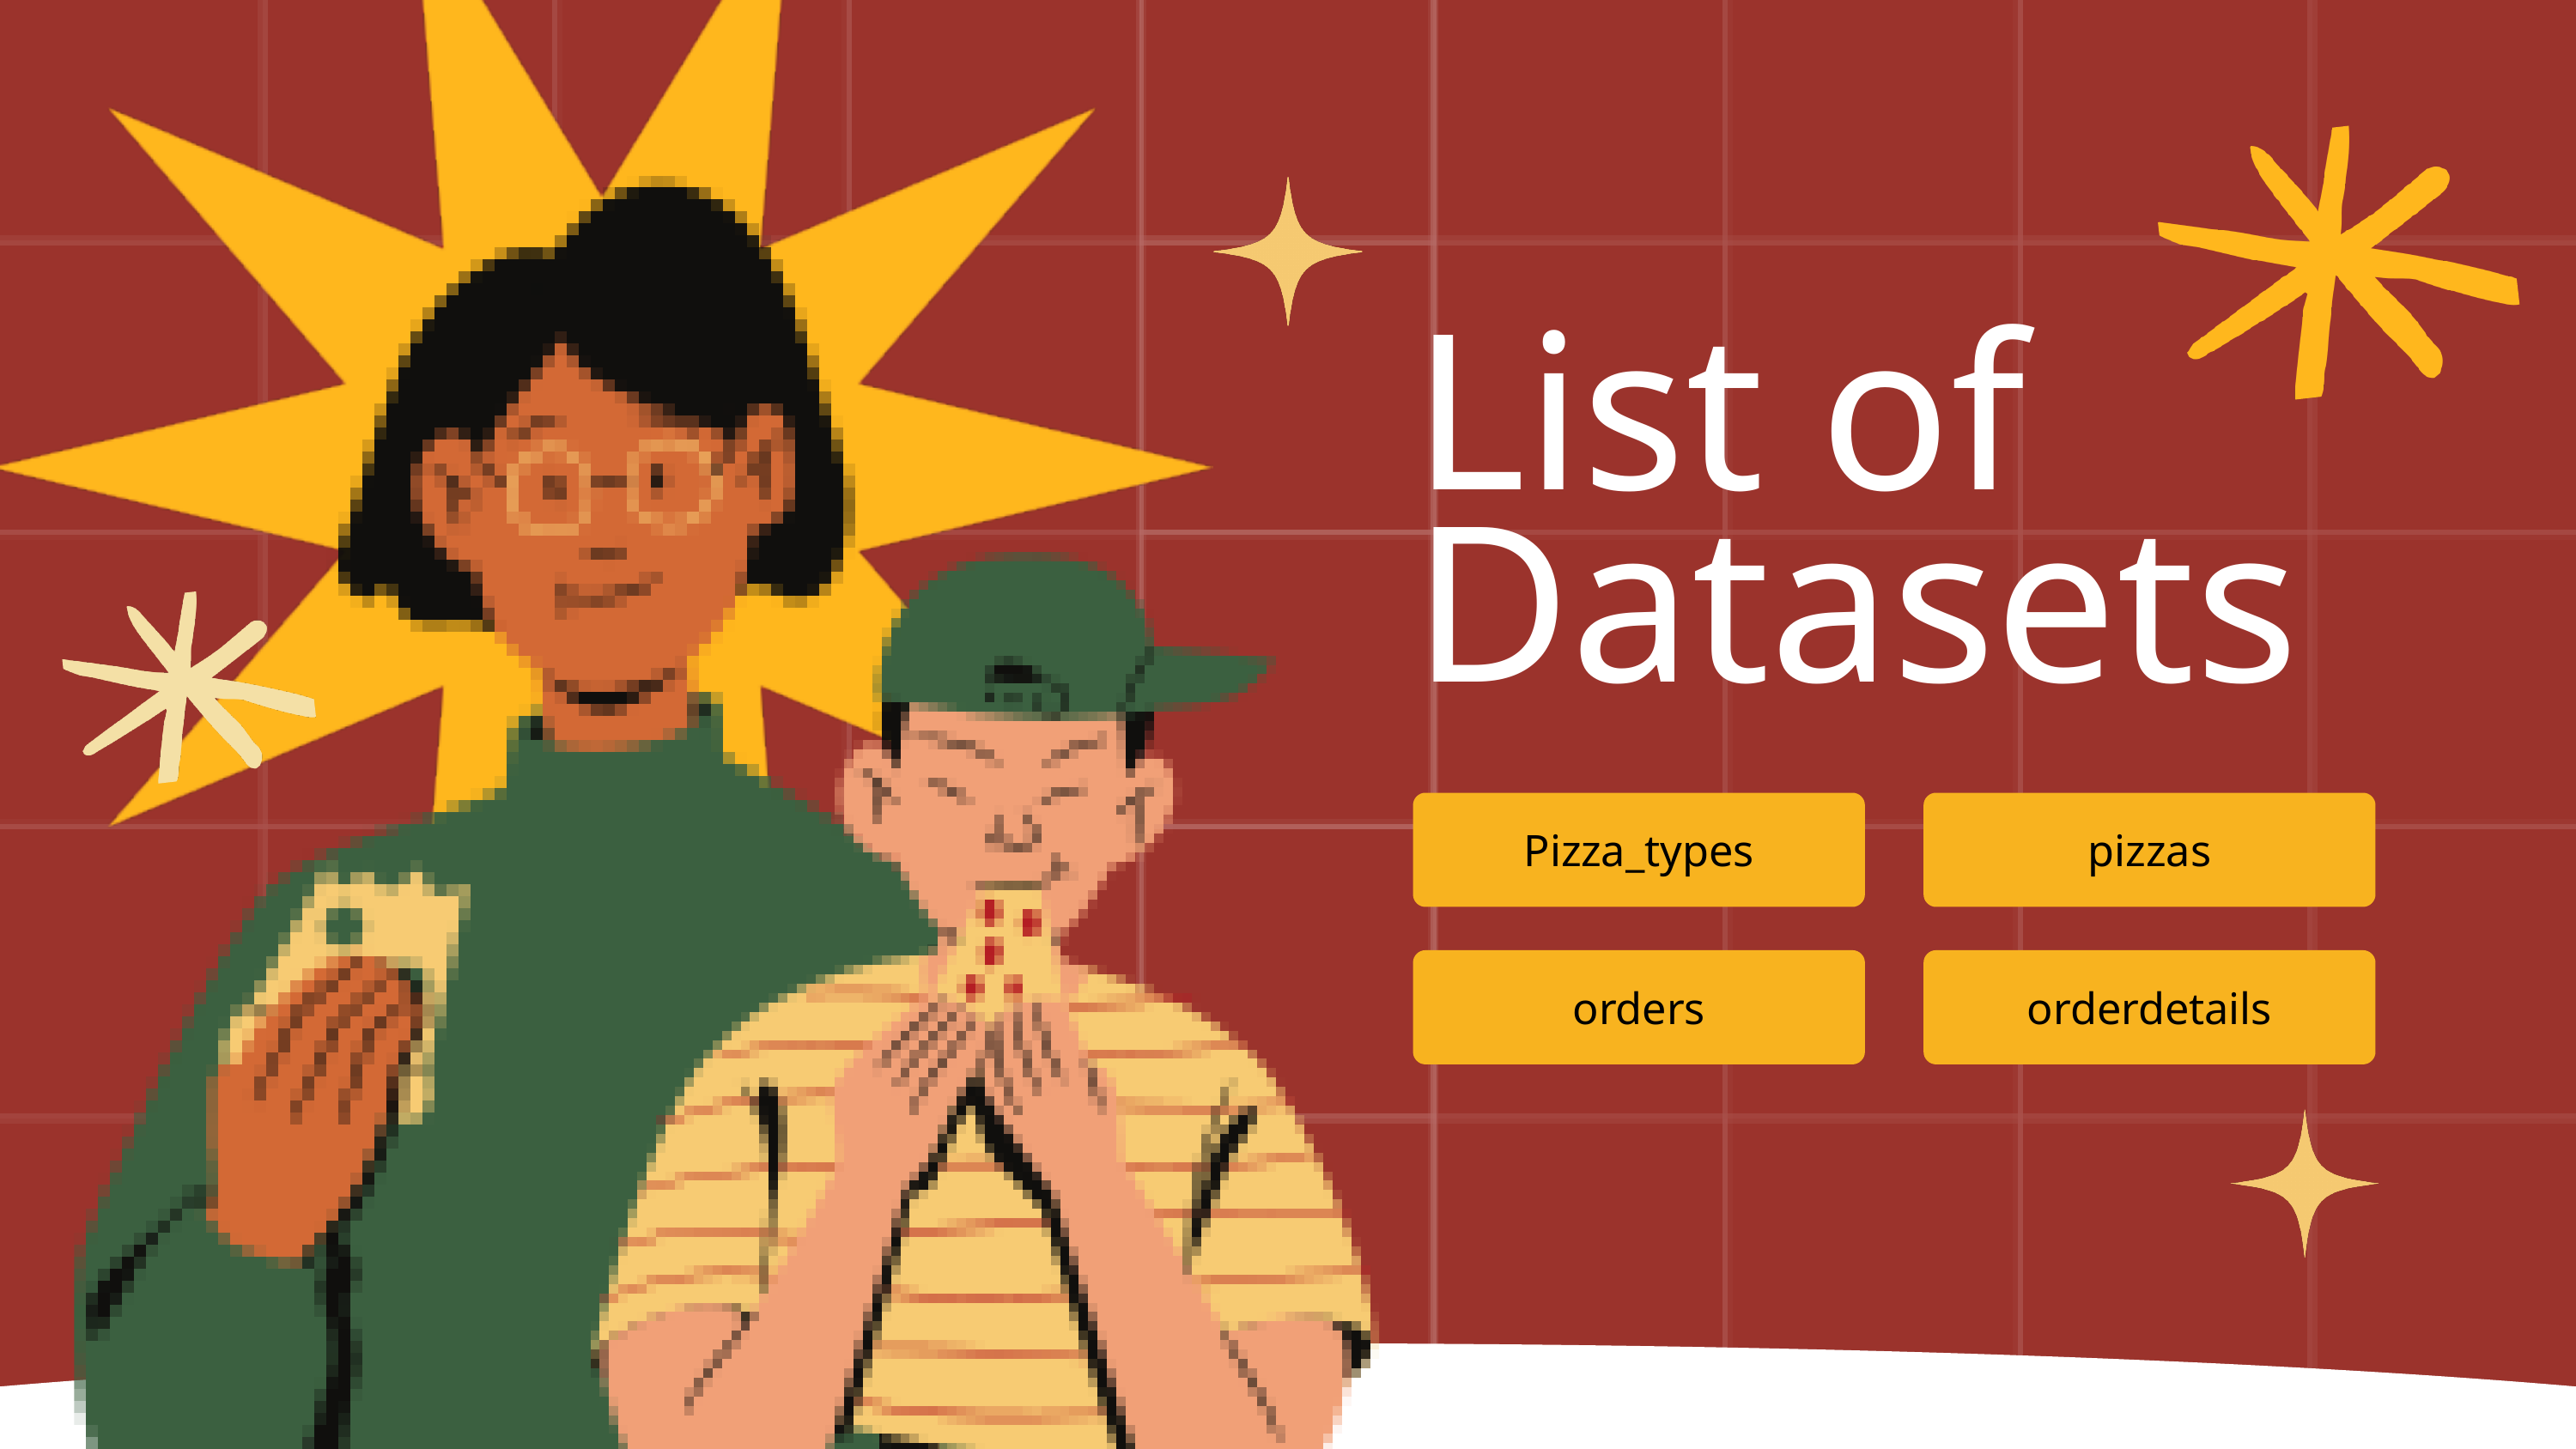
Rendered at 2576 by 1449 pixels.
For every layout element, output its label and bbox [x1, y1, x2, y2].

text_box [1413, 949, 1866, 1065]
text_box [1923, 792, 2376, 907]
text_box [0, 0, 2576, 1340]
text_box [0, 1343, 2576, 1449]
text_box [1413, 792, 1866, 907]
text_box [1923, 949, 2376, 1065]
